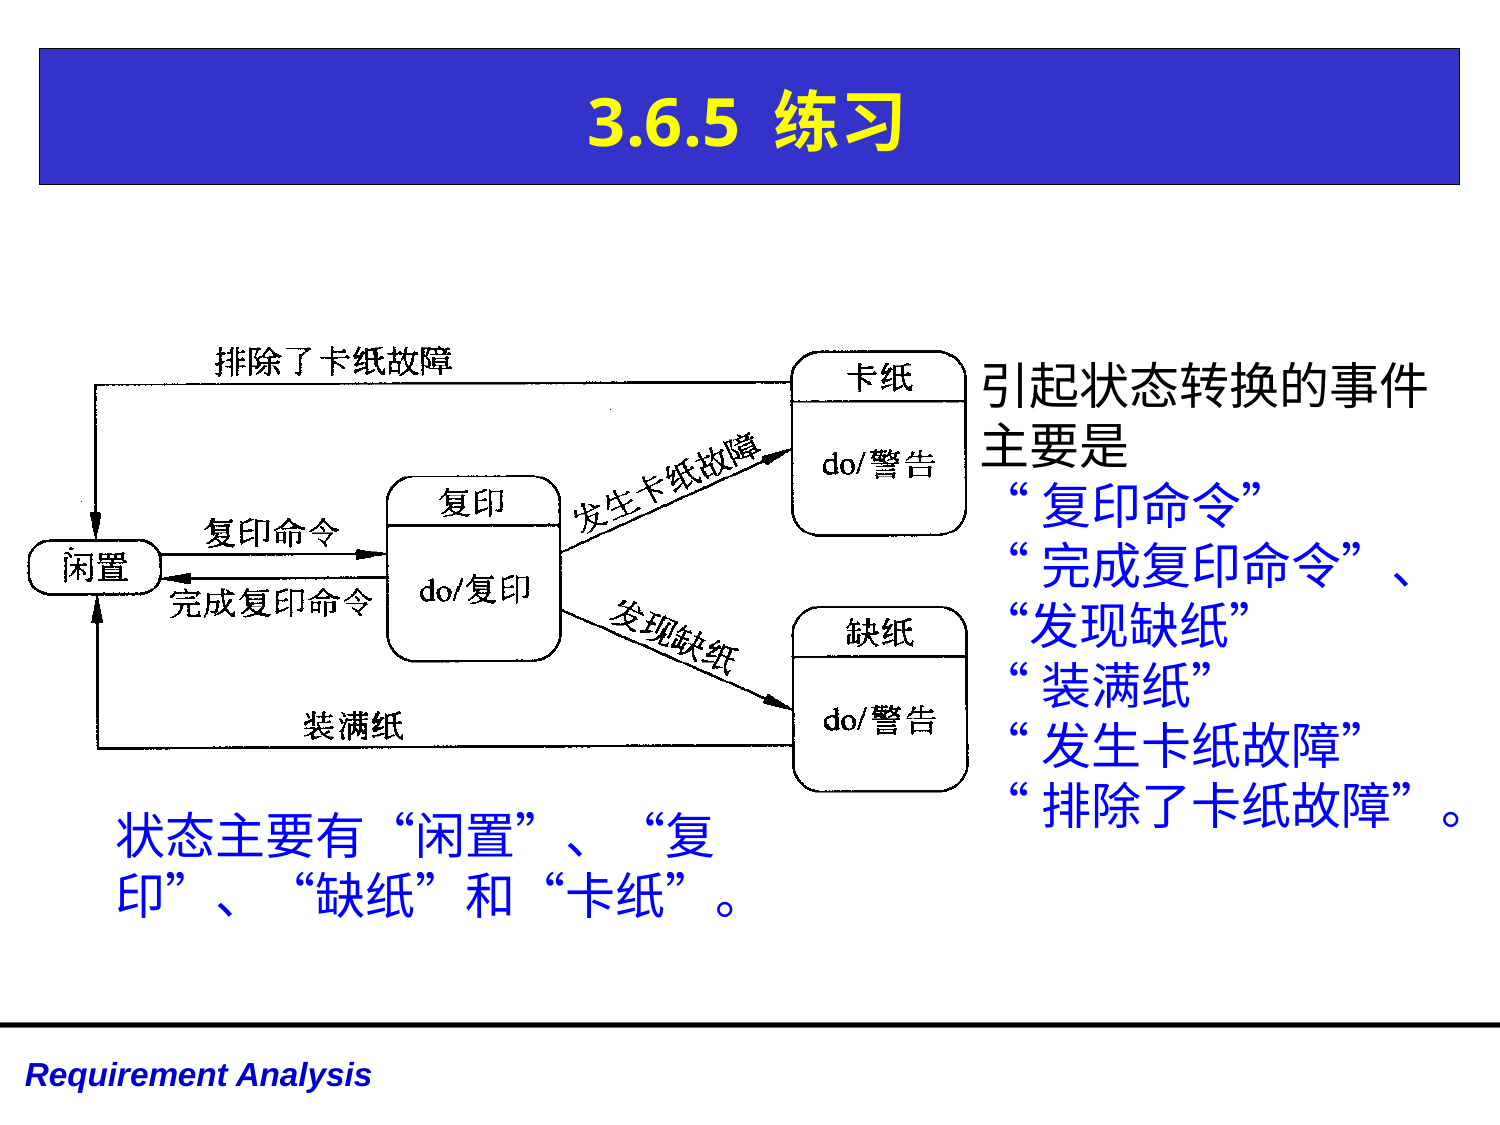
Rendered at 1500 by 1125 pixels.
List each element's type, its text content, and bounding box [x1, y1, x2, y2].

text_box 状态主要有“闲置”、“复印”、“缺纸”和“卡纸”。 [100, 818, 798, 932]
text_box 引起状态转换的事件主要是 “复印命令” “完成复印命令”、“发现缺纸” “装满纸” “发生卡纸故障” “排除了卡纸故障”。 [964, 347, 1457, 903]
picture [7, 310, 994, 811]
title 3.6.5 练习 [38, 54, 1457, 185]
